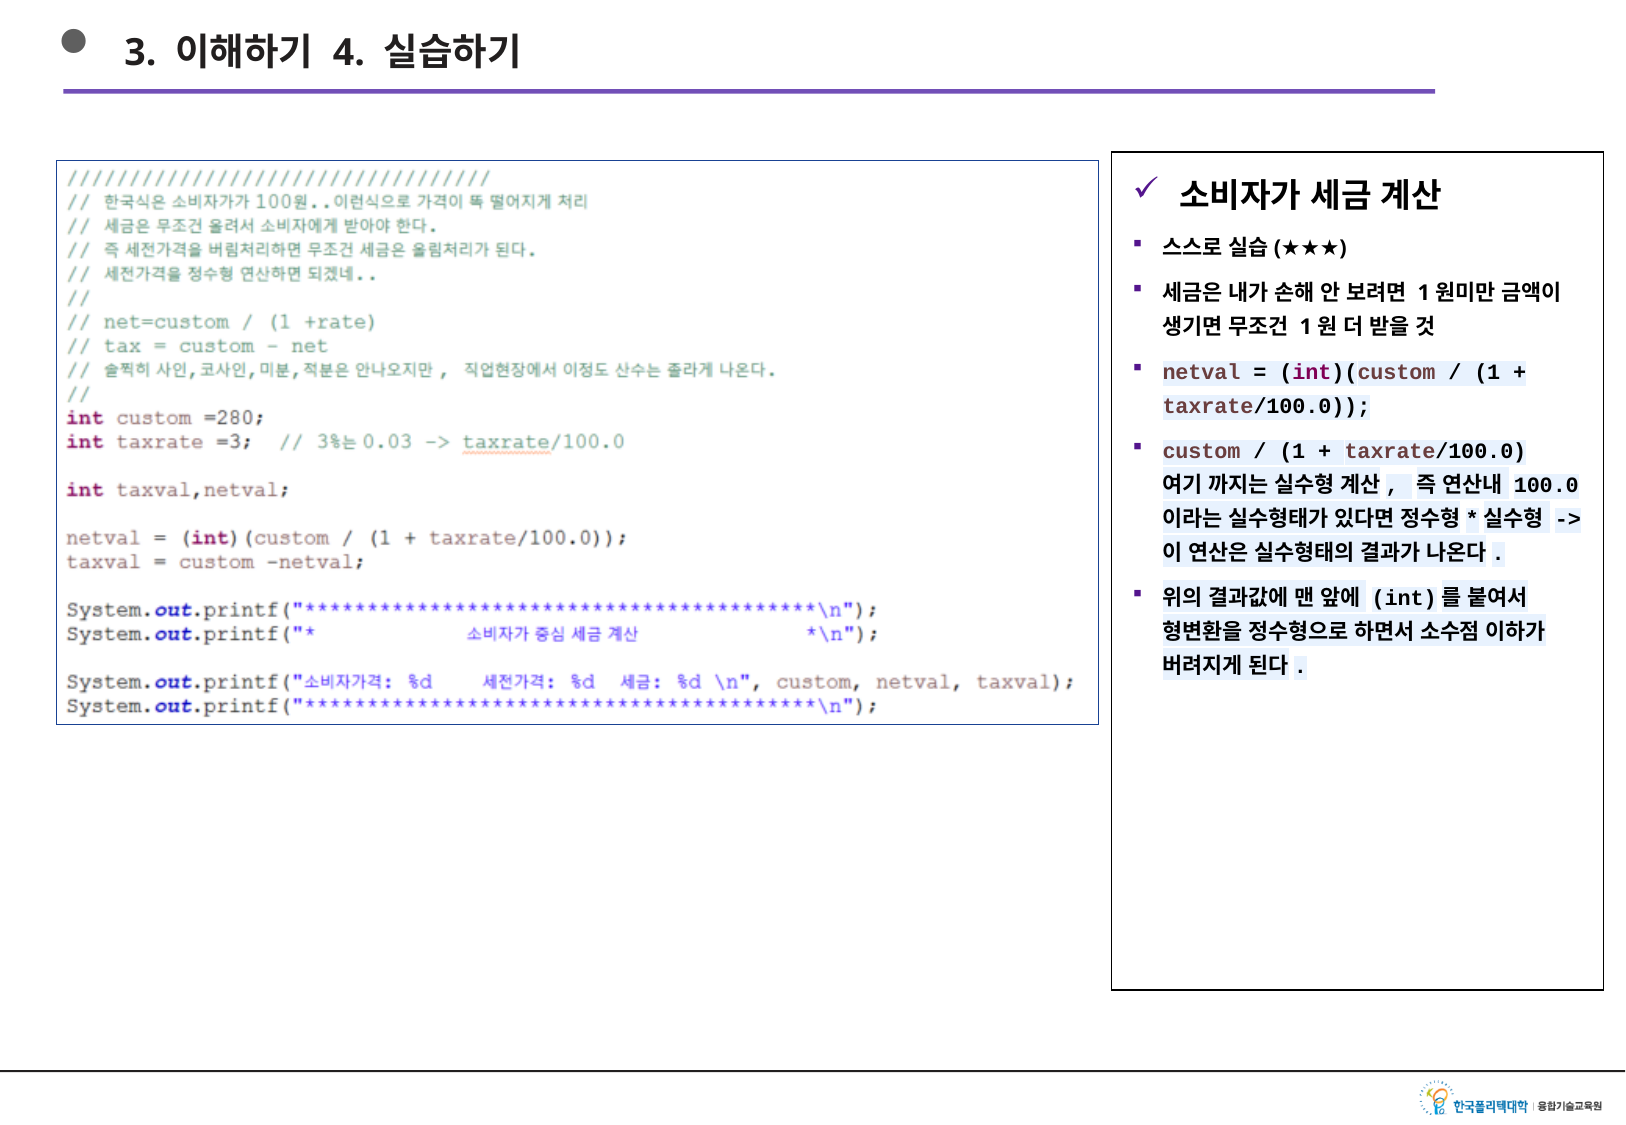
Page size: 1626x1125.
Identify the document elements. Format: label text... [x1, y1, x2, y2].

text_box 3. 이해하기 4. 실습하기 [109, 20, 943, 93]
text_box 소비자가 세금 계산 스스로 실습(★★★) 세금은 내가 손해 안 보려면 1원미만 금액이 생기면 무조건 1원 더 받을 것 netval = (int)(custom / (1 + taxrate/100.0)); custom / (1 + taxrate/100.0) 여기 까지는 실수형 계산, 즉 연산내 100.0 이라는 실수형태가 있다면 정수형*실수형 -> 이 연산은 실수형태의 결과가 나온다. 위의 결과값에 맨 앞에 (int)를 붙여서 형변환을 정수형으로 하면서 소수점 이하가 버려지게 된다. [1111, 152, 1604, 991]
picture [1415, 1076, 1604, 1118]
picture [55, 160, 1099, 725]
